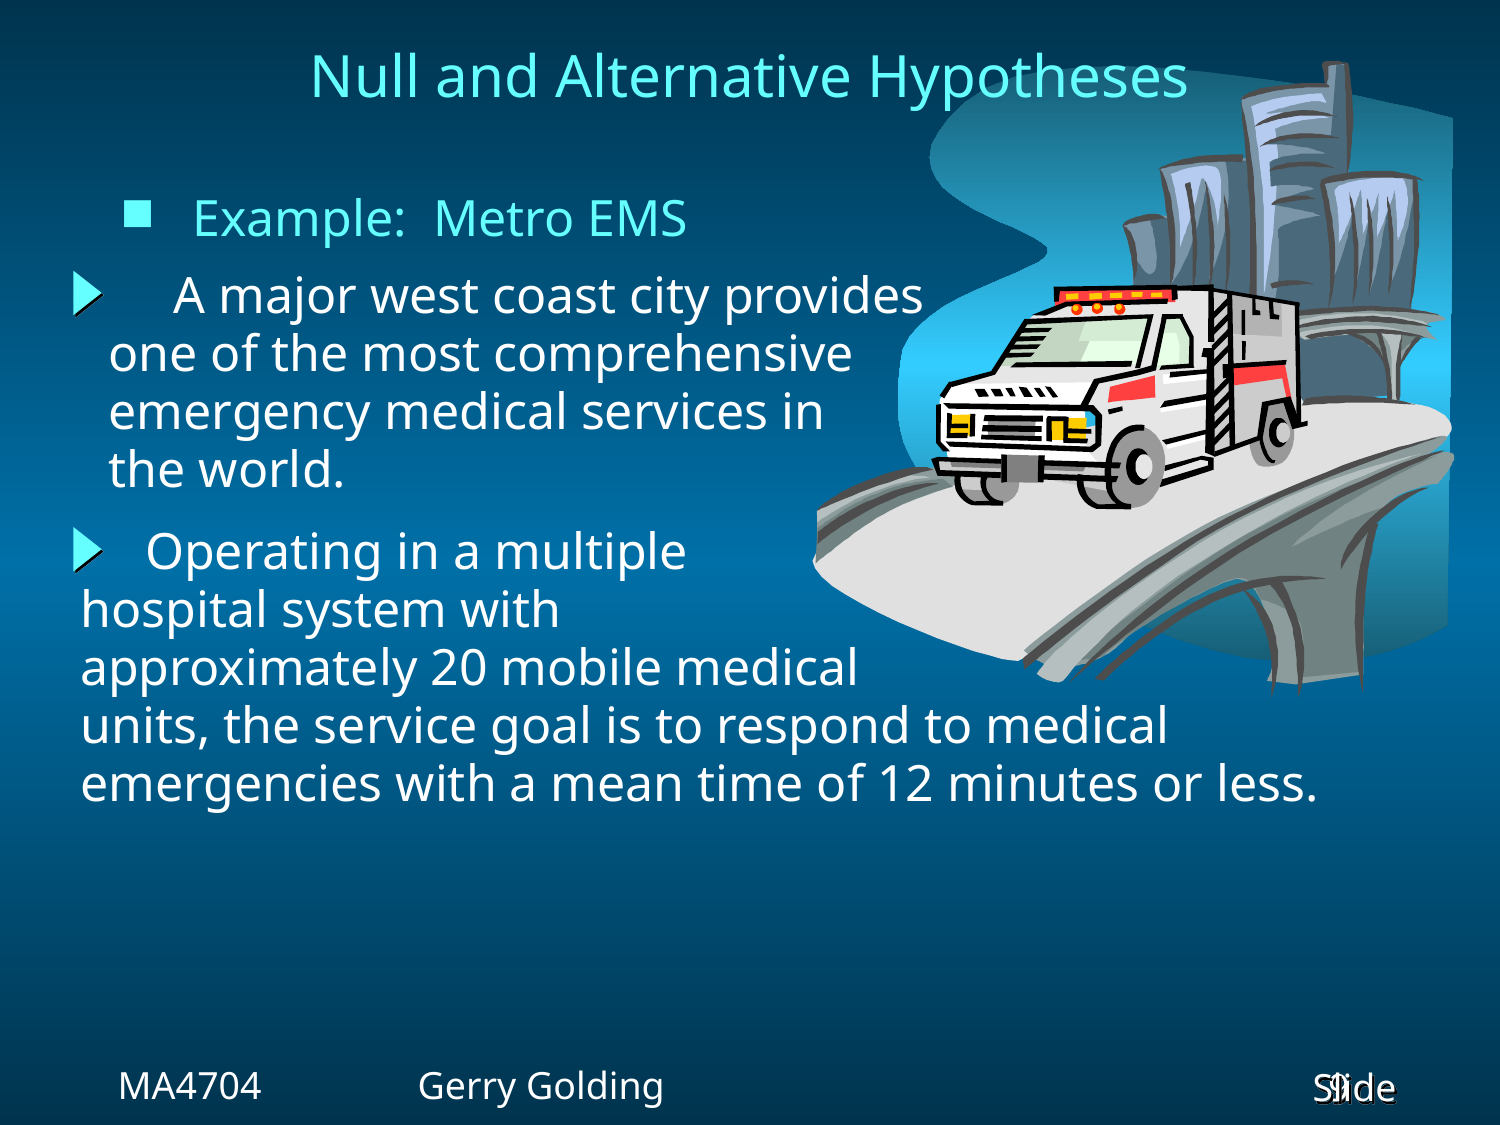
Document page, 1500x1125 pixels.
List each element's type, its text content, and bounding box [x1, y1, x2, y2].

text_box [812, 60, 1455, 700]
list Example: Metro EMS [111, 178, 807, 257]
text_box [74, 529, 100, 570]
text_box A major west coast city provides one of the most comprehensive emergency medical services in the world. [93, 267, 807, 505]
title Null and Alternative Hypotheses [111, 25, 1388, 123]
text_box Operating in a multiple hospital system with approximately 20 mobile medical units, the service goal is to respond to medical emergencies with a mean time of 12 minutes or less. [65, 524, 1335, 879]
text_box [74, 272, 100, 313]
